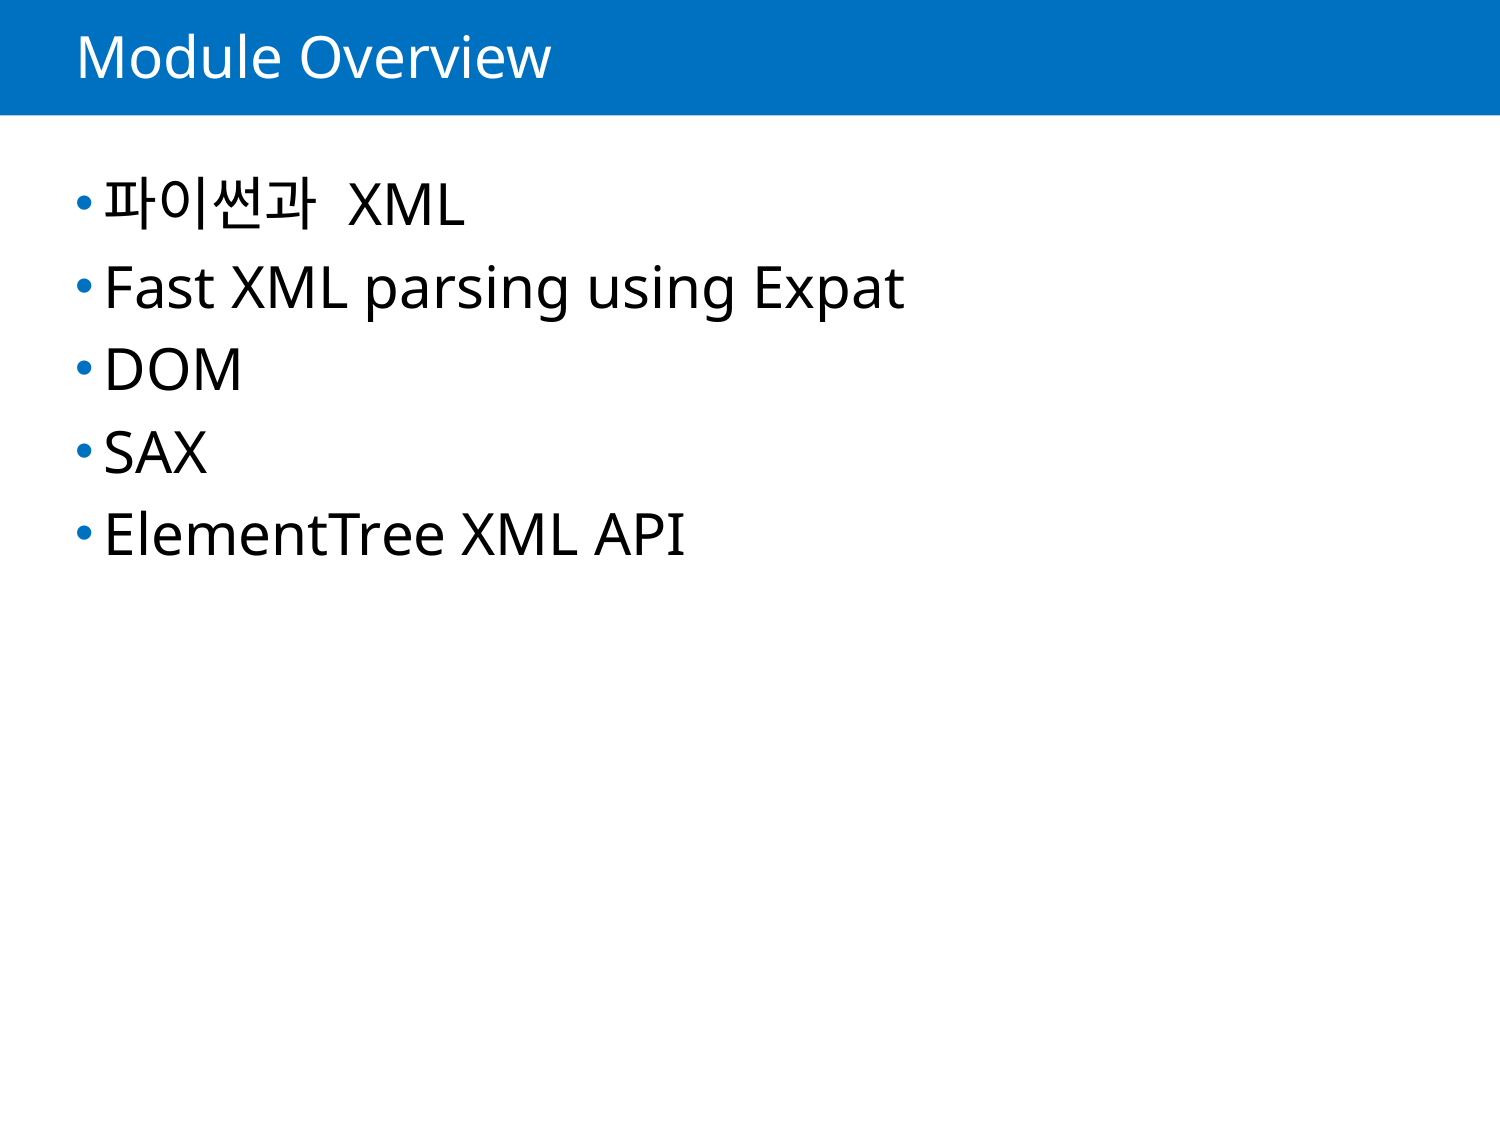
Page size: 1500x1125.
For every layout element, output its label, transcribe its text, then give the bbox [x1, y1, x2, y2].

list 파이썬과 XML Fast XML parsing using Expat DOM SAX ElementTree XML API [74, 167, 1408, 1013]
title Module Overview [75, 0, 1351, 122]
